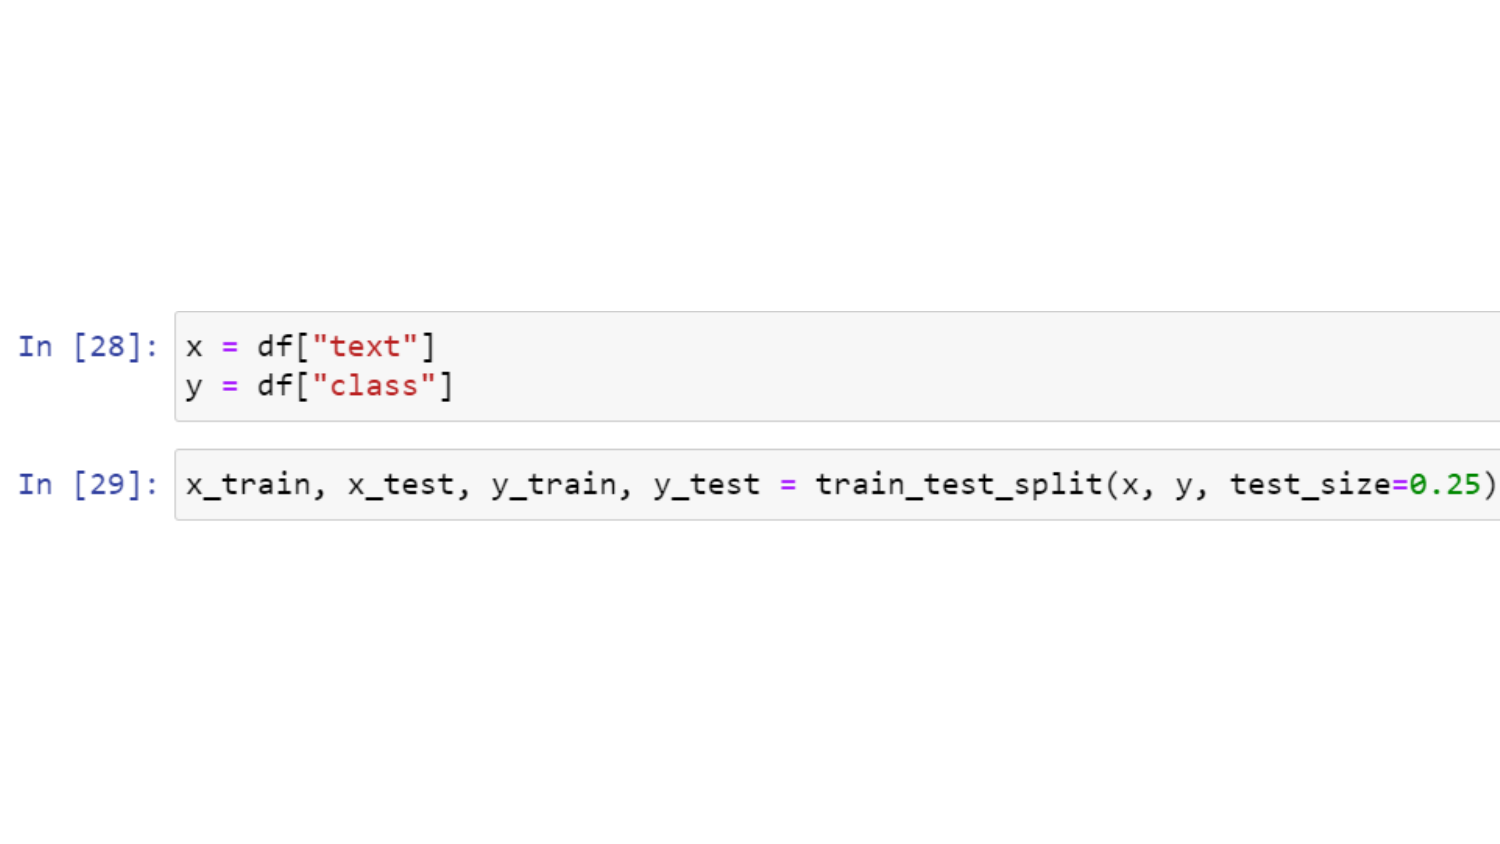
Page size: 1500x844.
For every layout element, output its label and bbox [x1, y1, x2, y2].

picture [0, 311, 1500, 532]
